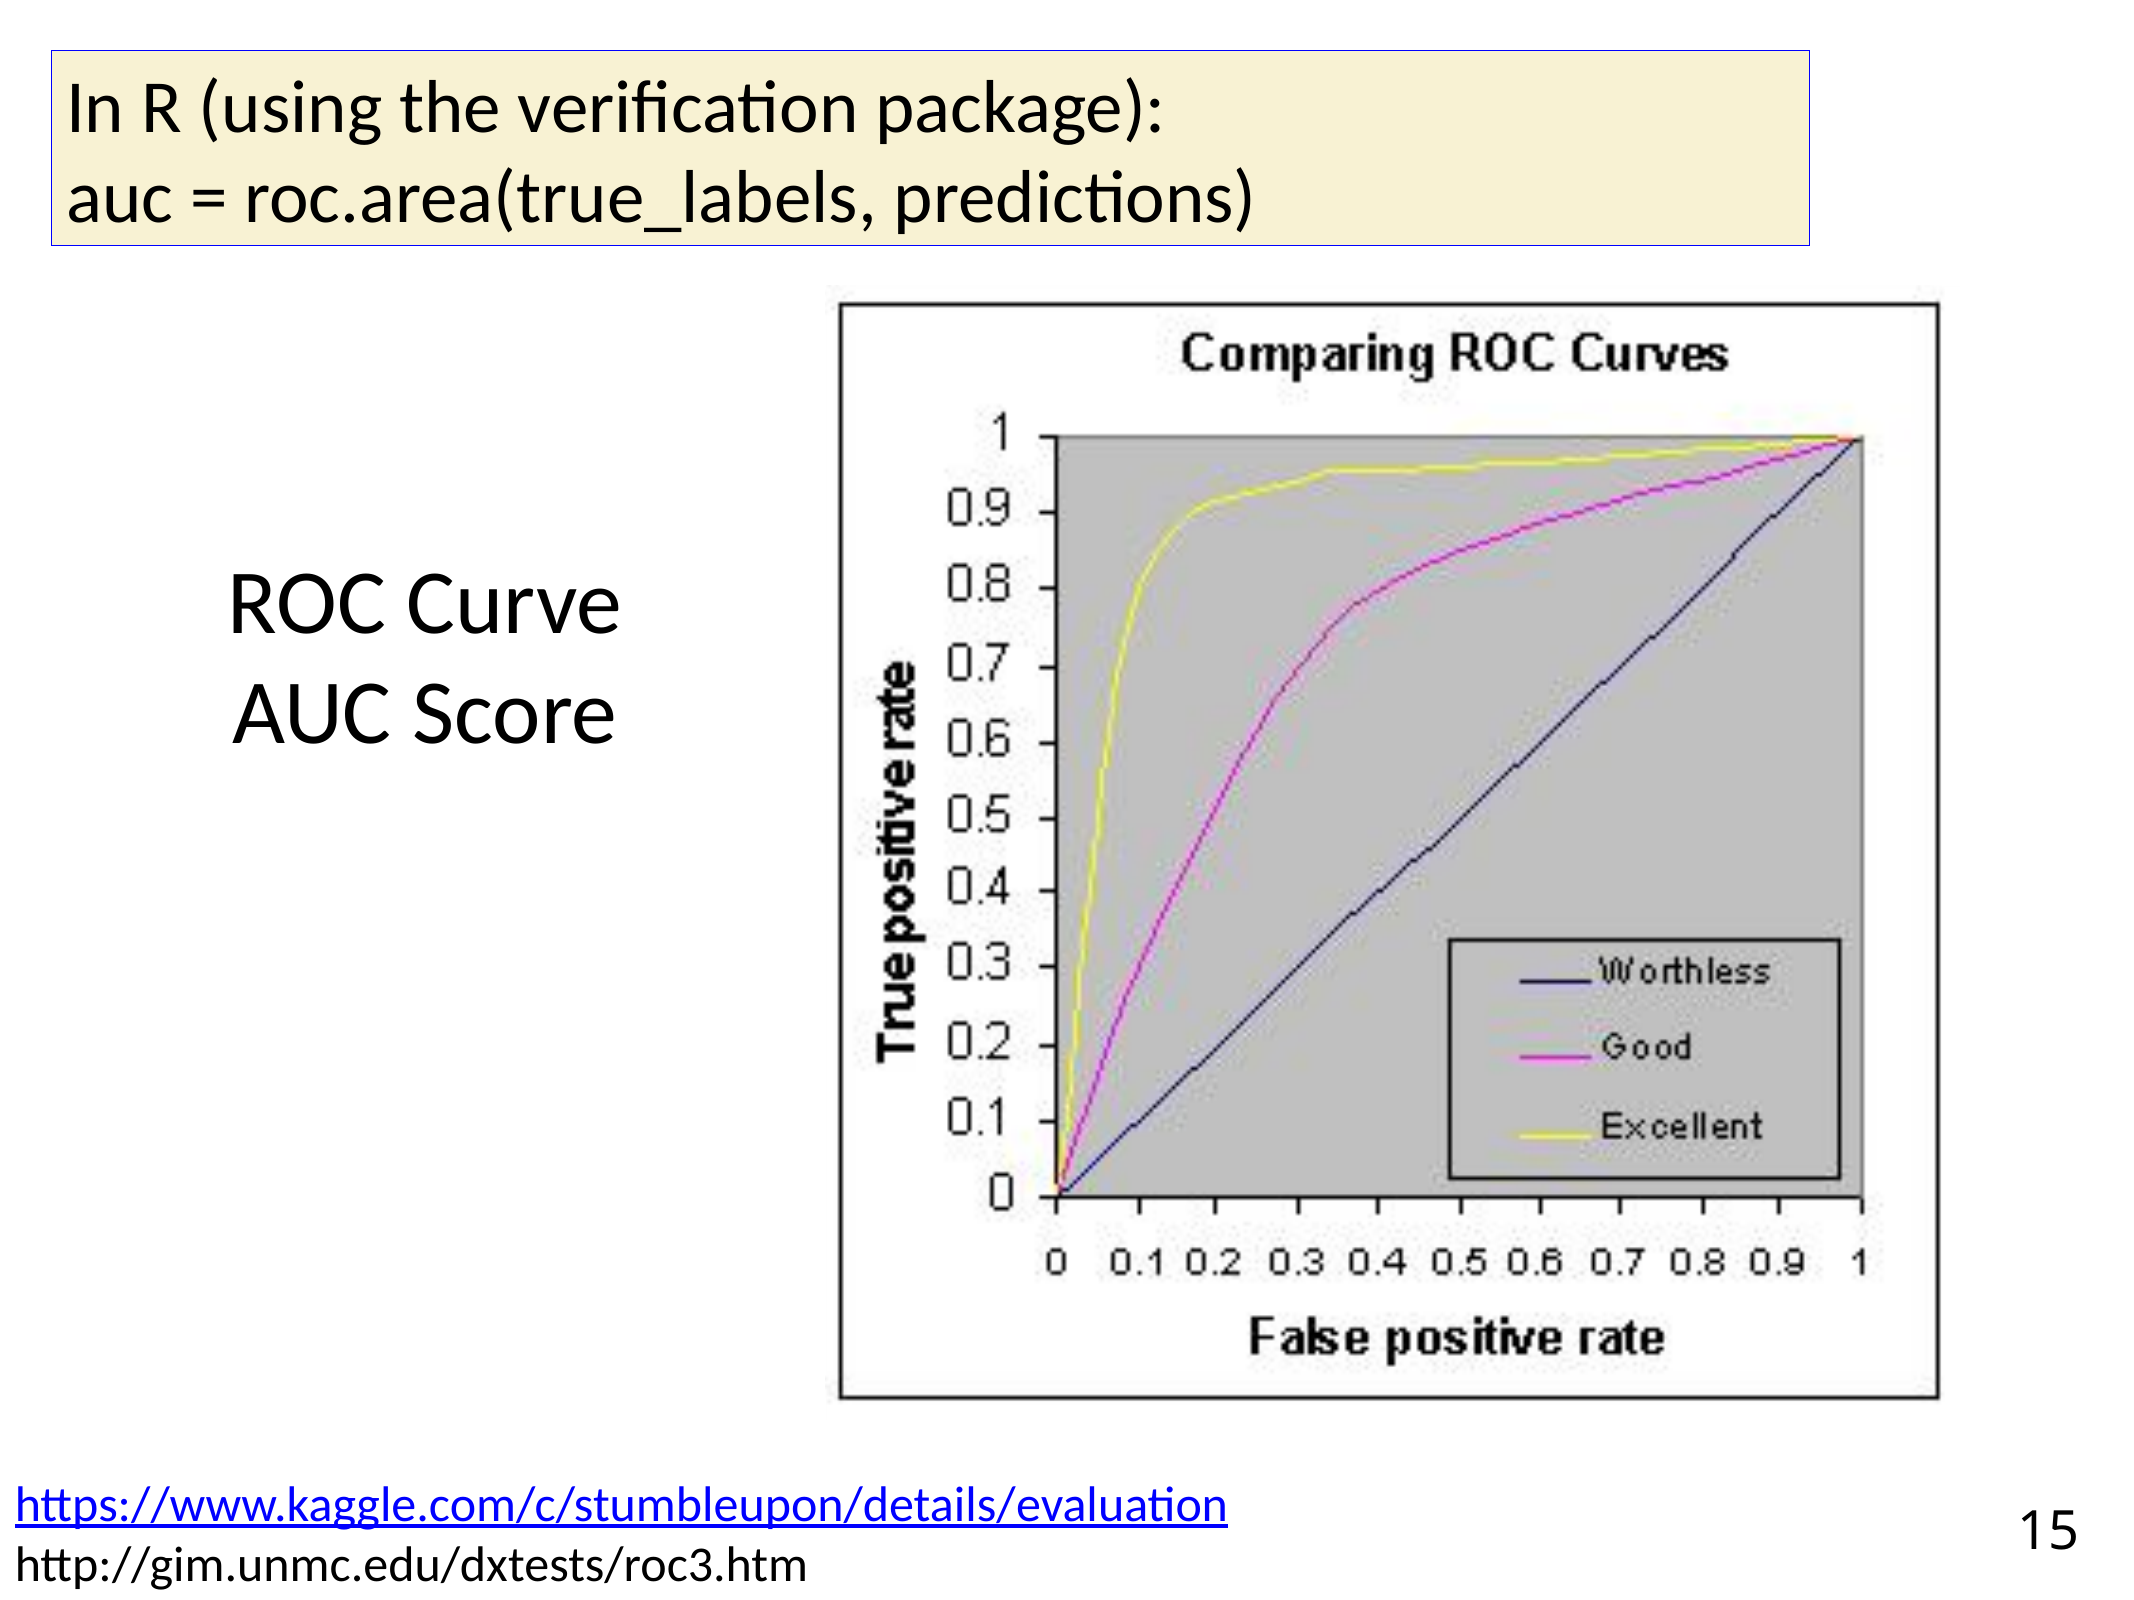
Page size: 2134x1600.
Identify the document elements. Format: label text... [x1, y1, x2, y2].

text_box https://www.kaggle.com/c/stumbleupon/details/evaluation http://gim.unmc.edu/dxtests/roc3.htm [0, 1463, 1428, 1599]
slide_number 15 [2017, 1494, 2081, 1561]
picture [825, 285, 1960, 1420]
text_box ROC Curve AUC Score [51, 475, 800, 830]
text_box In R (using the verification package): auc = roc.area(true_labels, predictions) [51, 50, 1810, 246]
